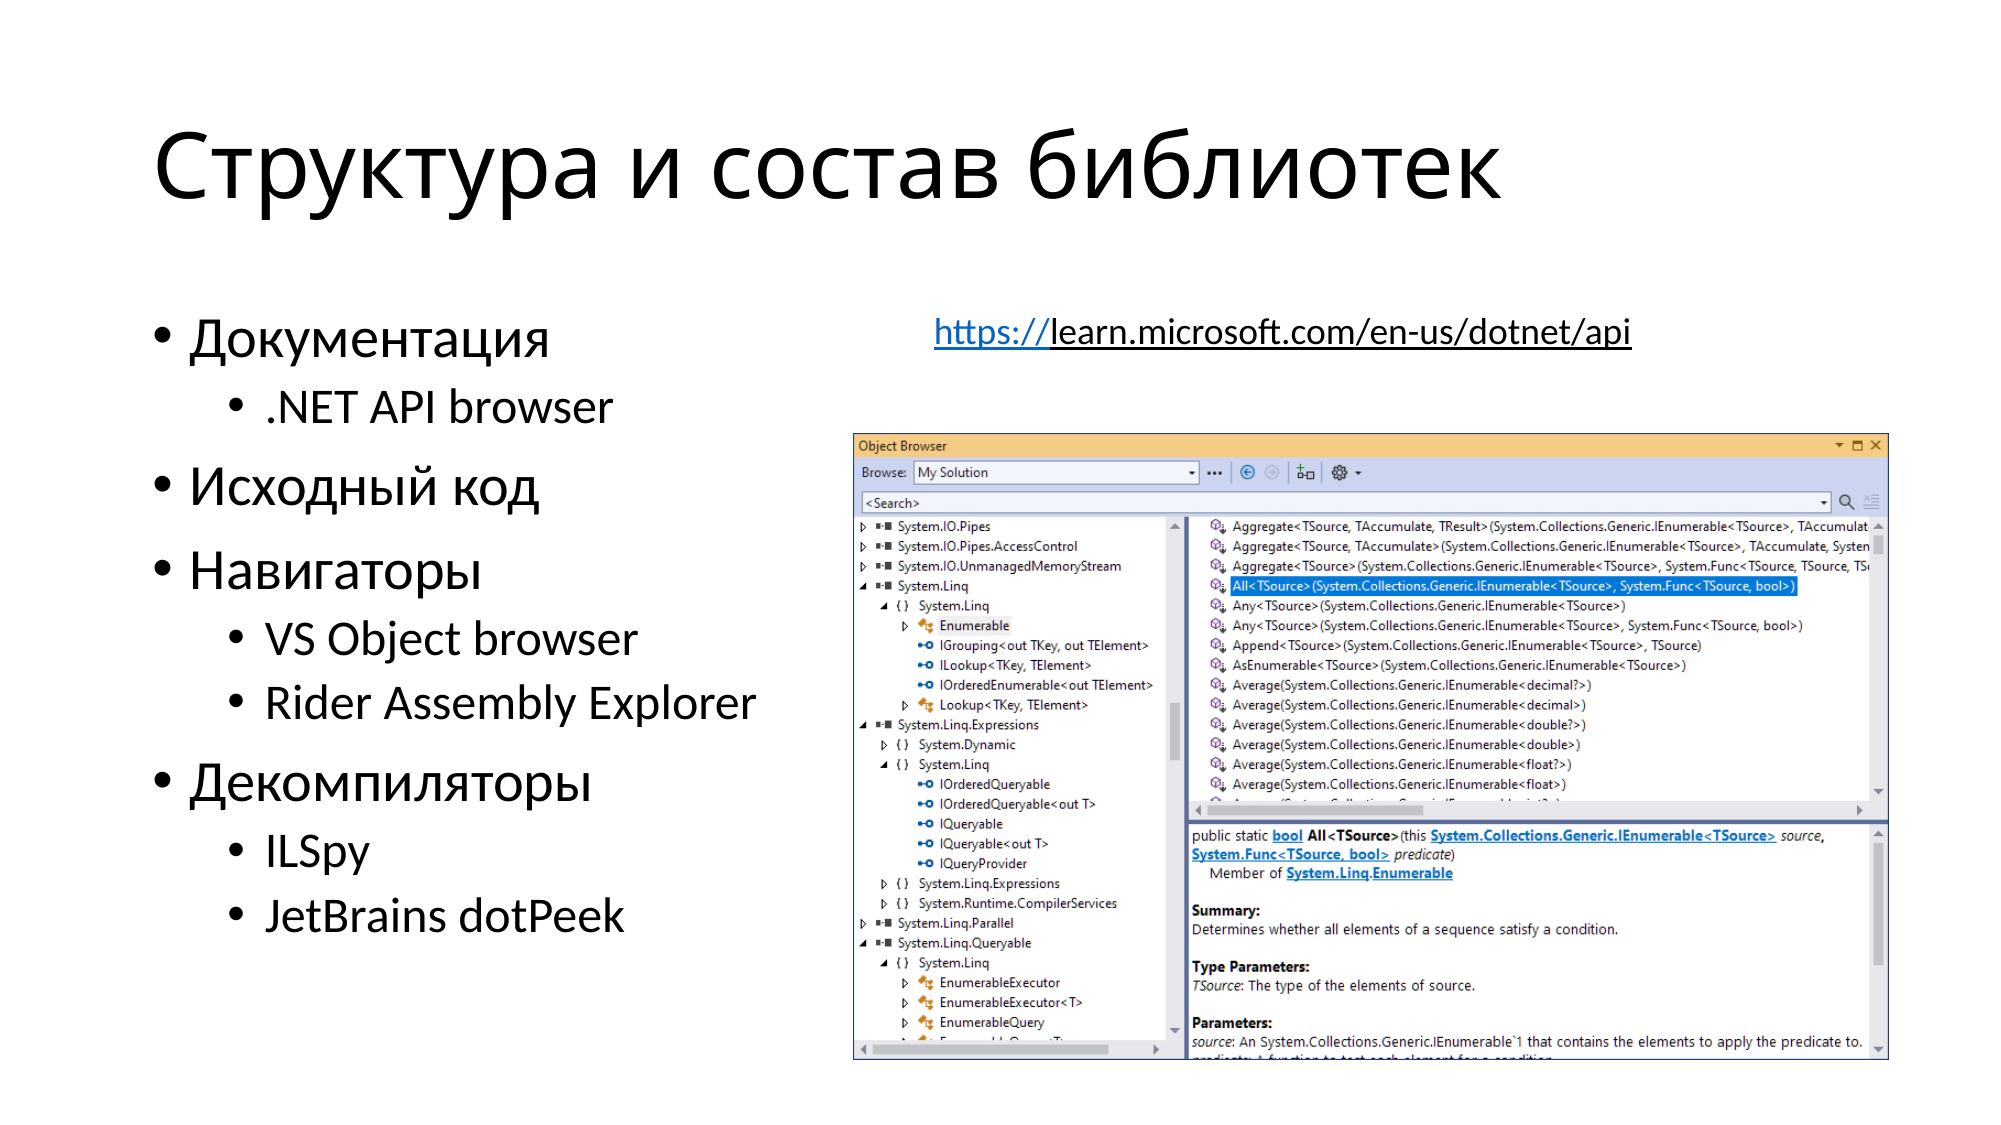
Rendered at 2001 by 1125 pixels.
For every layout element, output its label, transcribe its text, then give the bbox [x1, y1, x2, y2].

title Структура и состав библиотек [137, 59, 1863, 278]
text_box https://learn.microsoft.com/en-us/dotnet/api [919, 299, 1656, 360]
list Документация .NET API browser Исходный код Навигаторы VS Object browser Rider Assembly Explorer Декомпиляторы ILSpy JetBrains dotPeek [137, 299, 831, 1014]
picture [853, 433, 1889, 1060]
